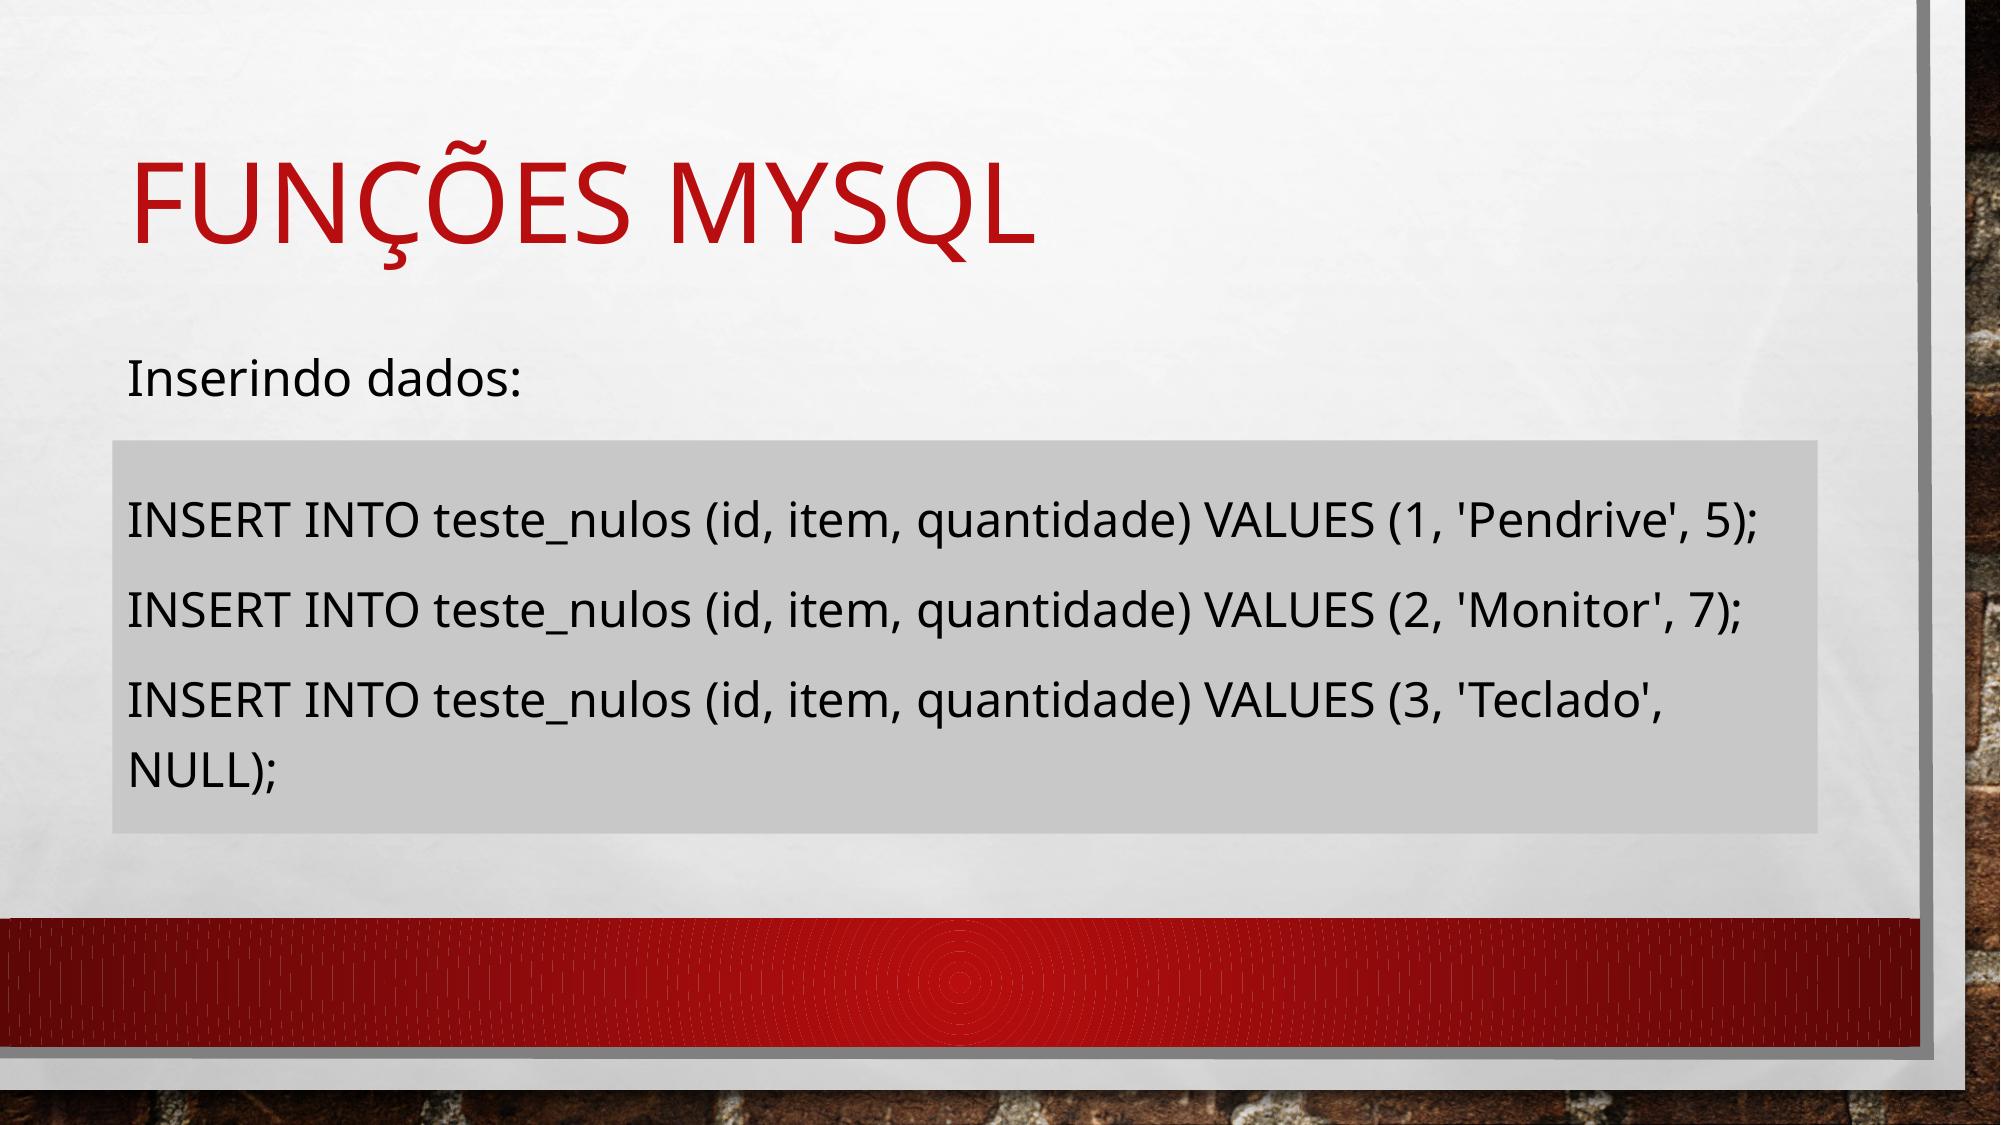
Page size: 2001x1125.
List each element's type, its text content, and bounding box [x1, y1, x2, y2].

text_box INSERT INTO teste_nulos (id, item, quantidade) VALUES (1, 'Pendrive', 5); INSERT INTO teste_nulos (id, item, quantidade) VALUES (2, 'Monitor', 7); INSERT INTO teste_nulos (id, item, quantidade) VALUES (3, 'Teclado', NULL); [112, 440, 1818, 834]
title FUNÇÕES MYSQL [112, 112, 1818, 302]
picture [0, 0, 2000, 1125]
text_box Inserindo dados: [112, 332, 1818, 414]
